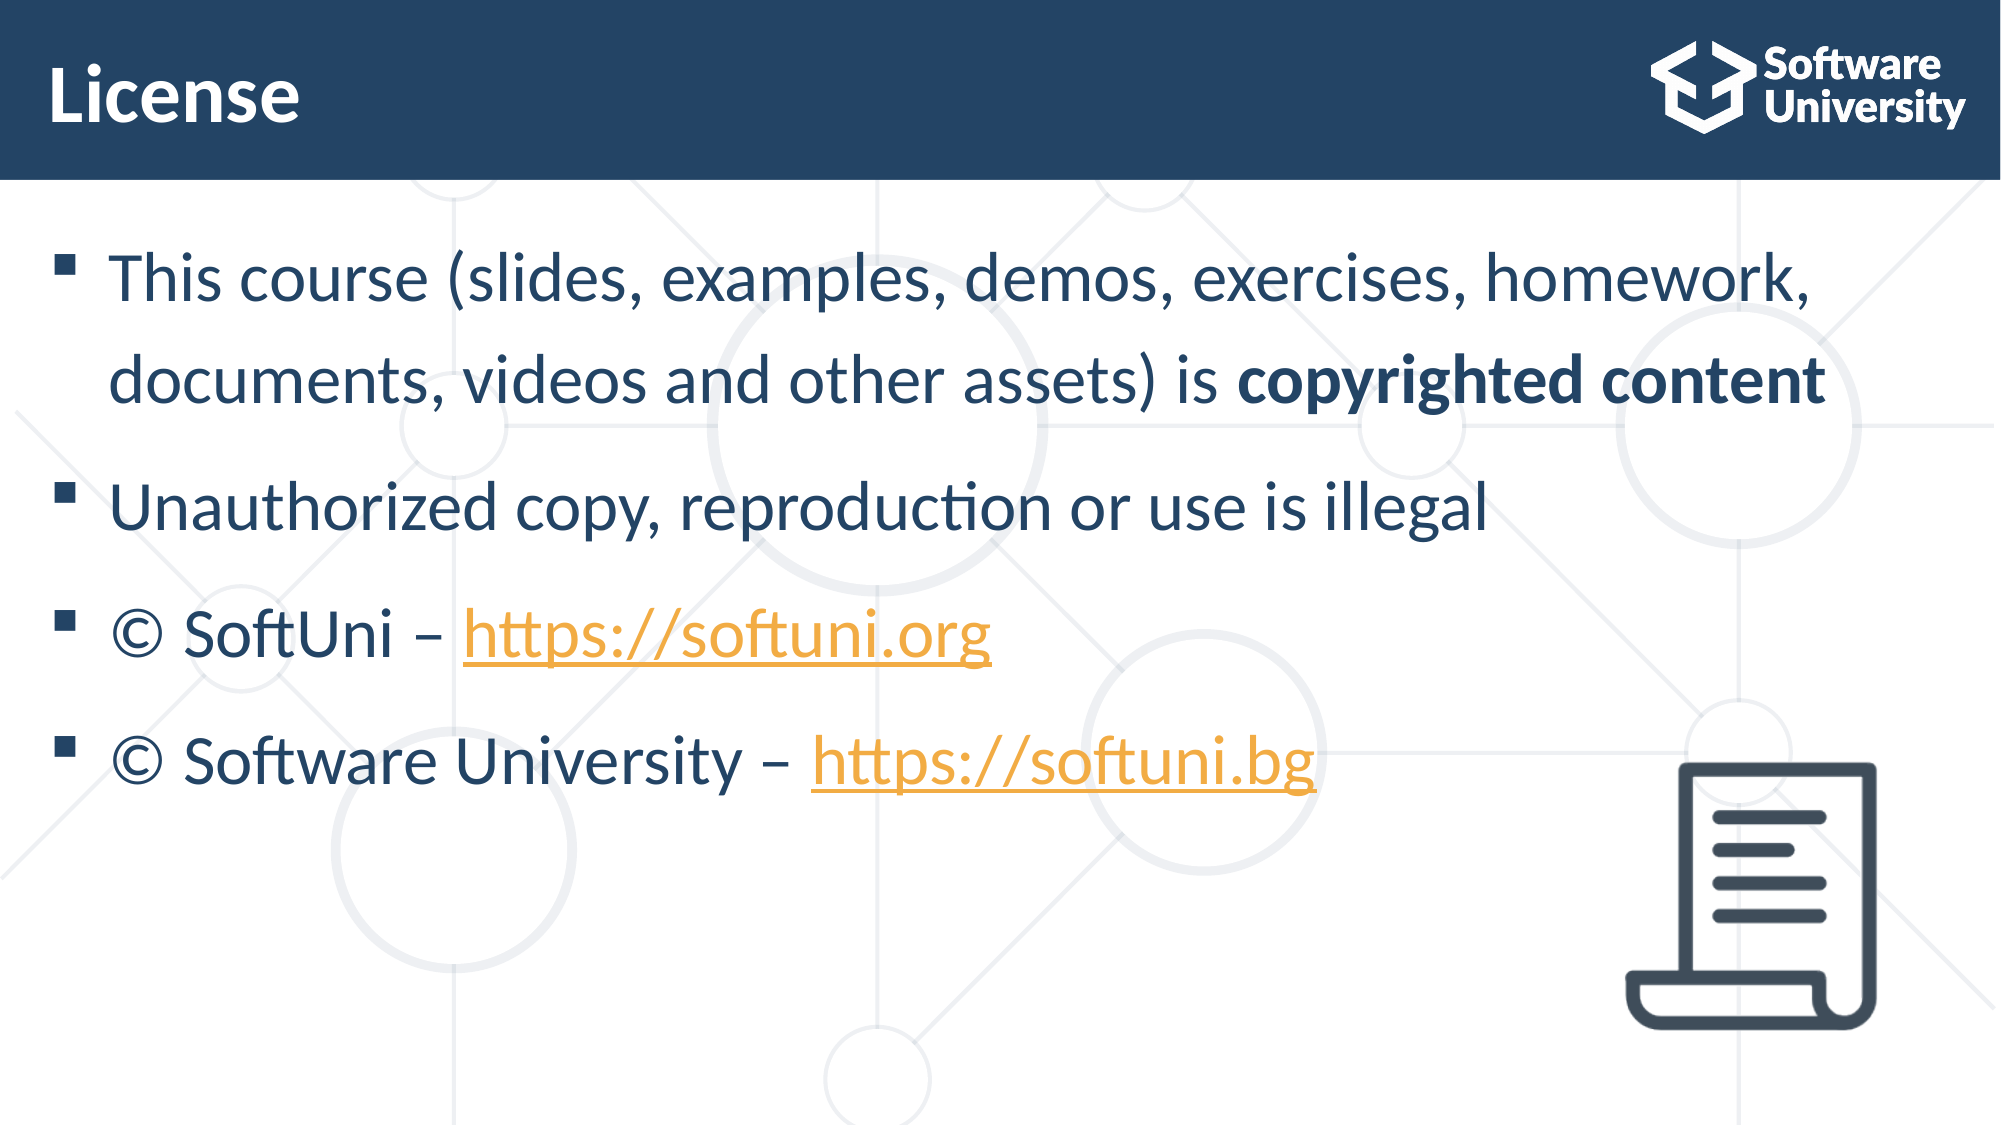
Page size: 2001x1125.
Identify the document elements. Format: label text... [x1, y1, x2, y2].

list This course (slides, examples, demos, exercises, homework, documents, videos and other assets) is copyrighted content Unauthorized copy, reproduction or use is illegal © SoftUni – https://softuni.org © Software University – https://softuni.bg [31, 208, 1970, 1104]
title License [31, 16, 1625, 162]
picture [1651, 41, 1966, 134]
picture [1598, 728, 1916, 1065]
